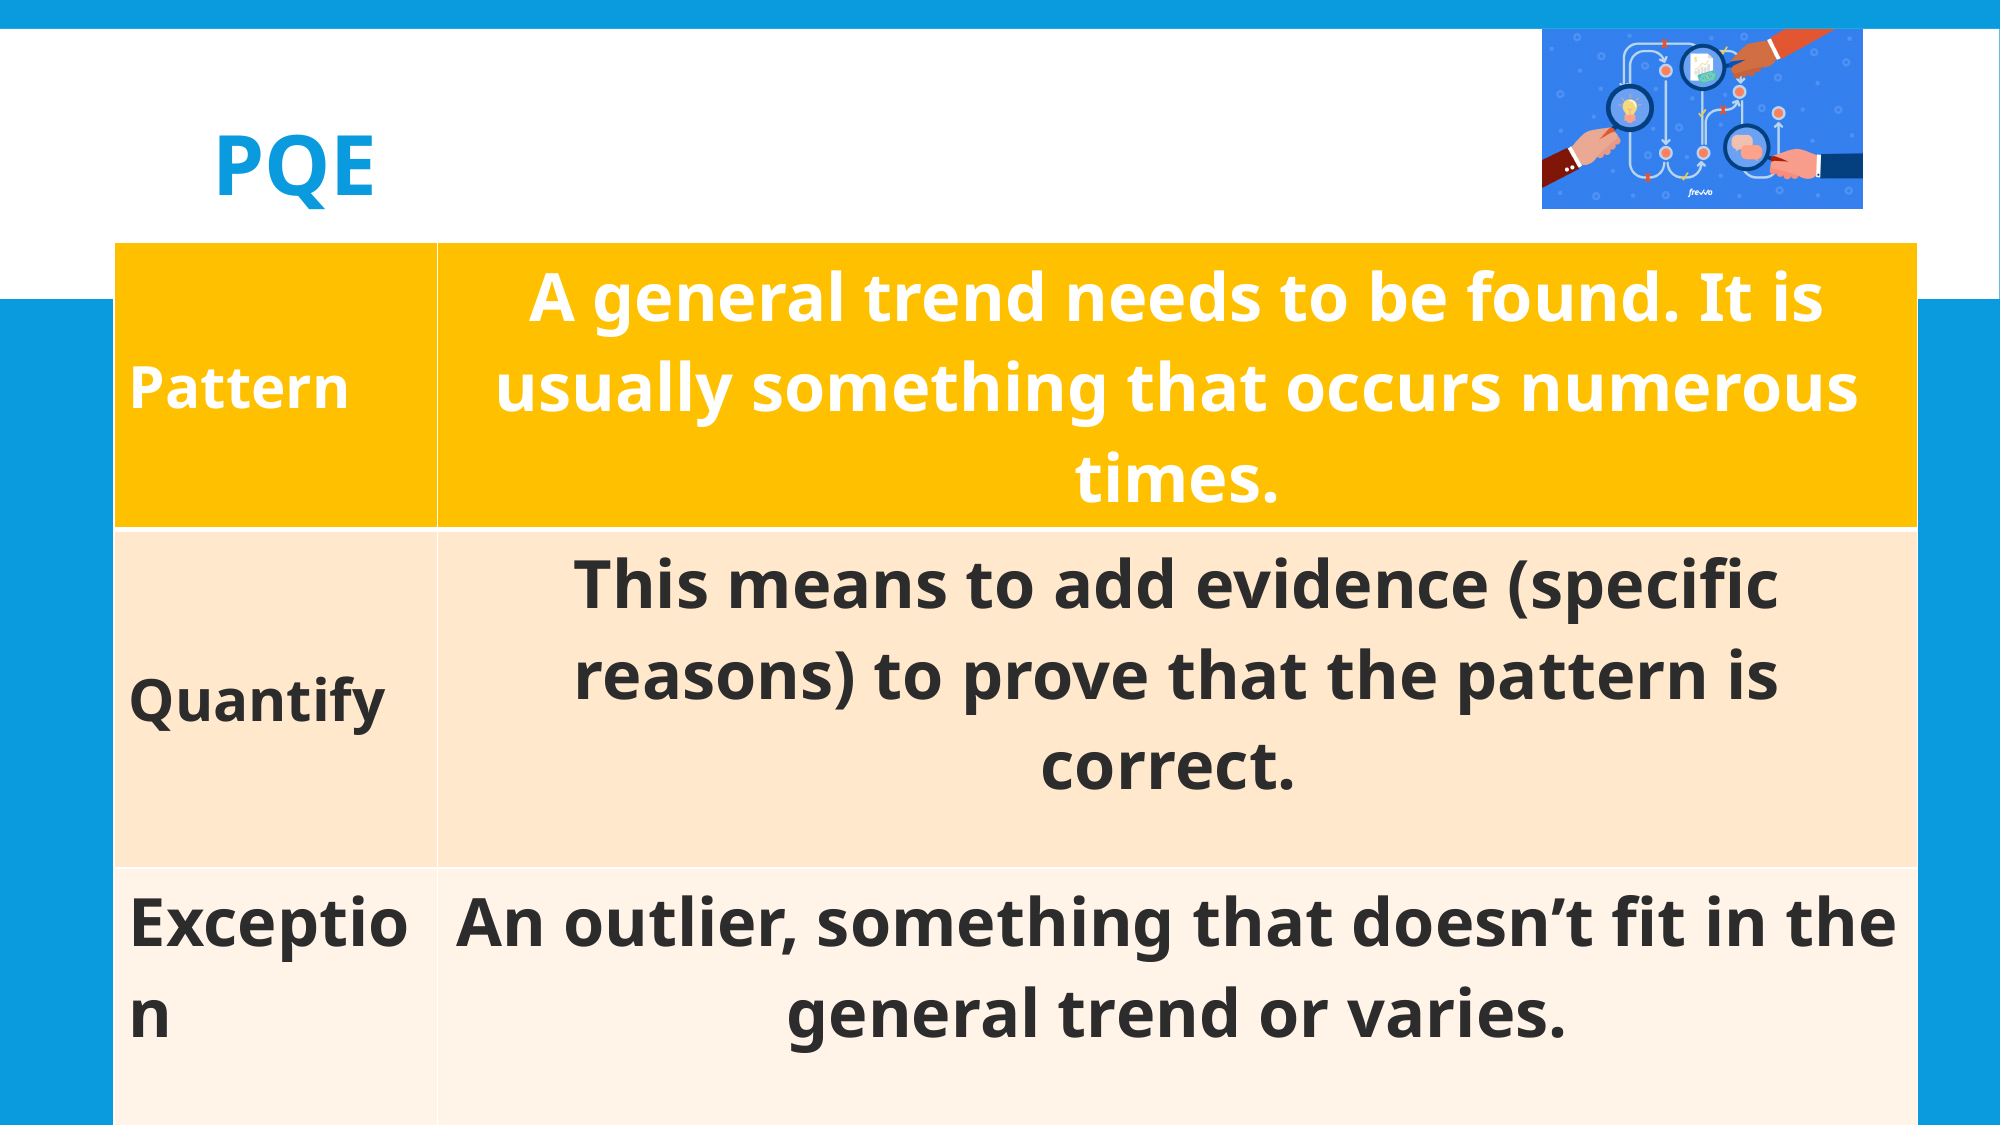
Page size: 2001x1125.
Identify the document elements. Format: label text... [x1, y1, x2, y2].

picture [1541, 29, 1863, 209]
table_cell Quantify [115, 532, 437, 867]
table_header A general trend needs to be found. It is usually something that occurs numerous times. [438, 243, 1917, 527]
table_cell This means to add evidence (specific reasons) to prove that the pattern is correct. [438, 532, 1917, 867]
table_cell An outlier, something that doesn’t fit in the general trend or varies. [438, 869, 1917, 1125]
table_header Pattern [115, 243, 437, 527]
table_cell Exception [115, 869, 437, 1125]
title PQE [197, 46, 1803, 241]
